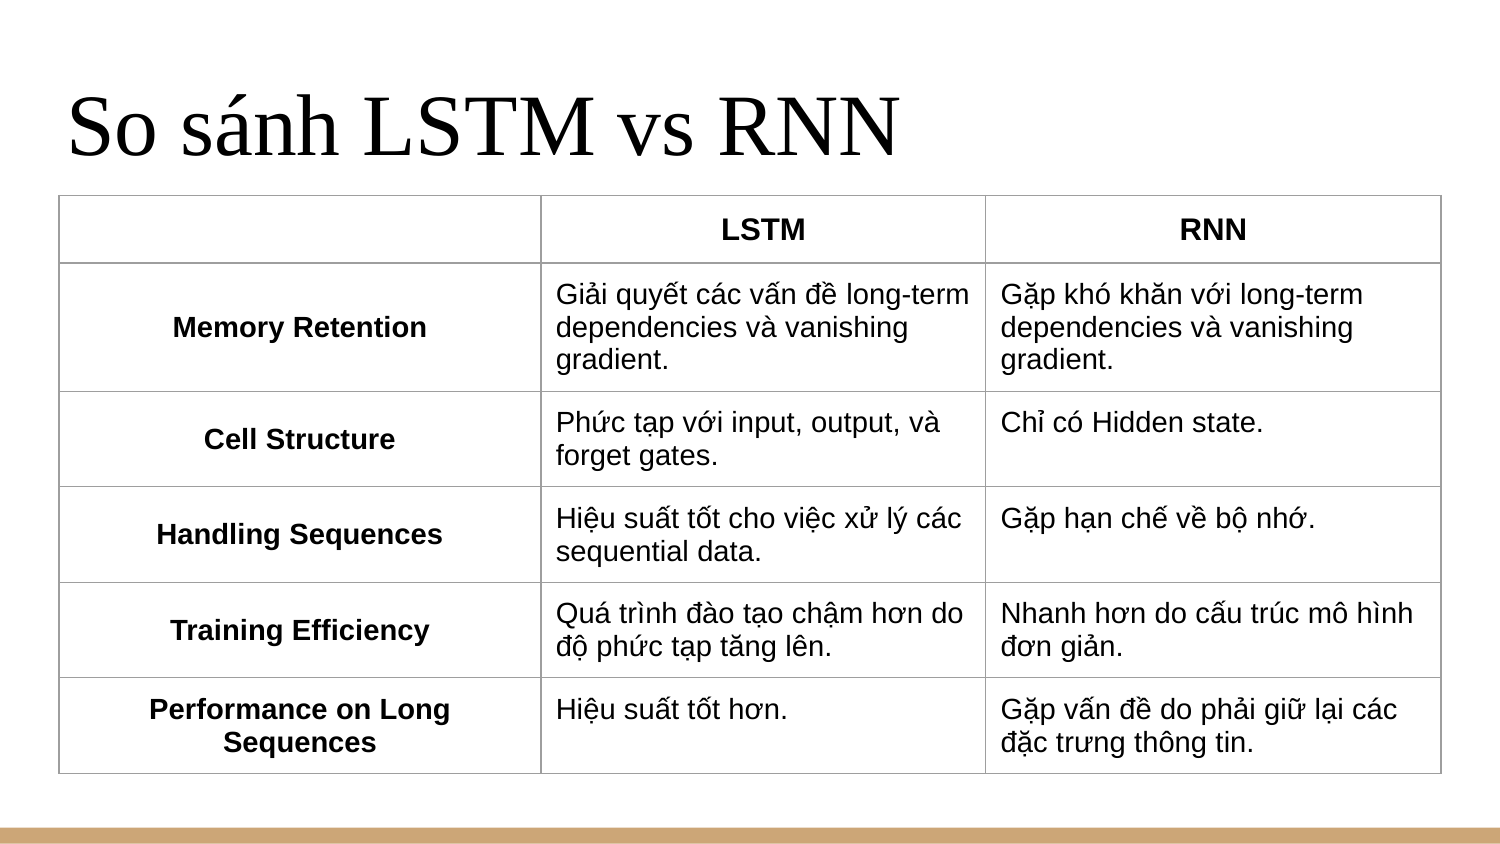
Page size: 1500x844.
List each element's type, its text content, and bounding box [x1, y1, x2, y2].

table_cell Gặp hạn chế về bộ nhớ. [986, 487, 1440, 582]
table_cell Nhanh hơn do cấu trúc mô hình đơn giản. [986, 583, 1440, 677]
table_cell Chỉ có Hidden state. [986, 392, 1440, 486]
table_cell Hiệu suất tốt cho việc xử lý các sequential data. [542, 487, 985, 582]
table_cell Handling Sequences [60, 487, 540, 582]
table_cell Training Efficiency [60, 583, 540, 677]
table_header [60, 196, 540, 262]
title So sánh LSTM vs RNN [51, 51, 1449, 189]
table_cell Giải quyết các vấn đề long-term dependencies và vanishing gradient. [542, 264, 985, 391]
table_cell Cell Structure [60, 392, 540, 486]
table_cell Phức tạp với input, output, và forget gates. [542, 392, 985, 486]
table_cell Memory Retention [60, 264, 540, 391]
table_cell Gặp vấn đề do phải giữ lại các đặc trưng thông tin. [986, 678, 1440, 773]
table_cell Hiệu suất tốt hơn. [542, 678, 985, 773]
table_cell Gặp khó khăn với long-term dependencies và vanishing gradient. [986, 264, 1440, 391]
table_header RNN [986, 196, 1440, 262]
table_header LSTM [542, 196, 985, 262]
table_cell Quá trình đào tạo chậm hơn do độ phức tạp tăng lên. [542, 583, 985, 677]
table_cell Performance on Long Sequences [60, 678, 540, 773]
